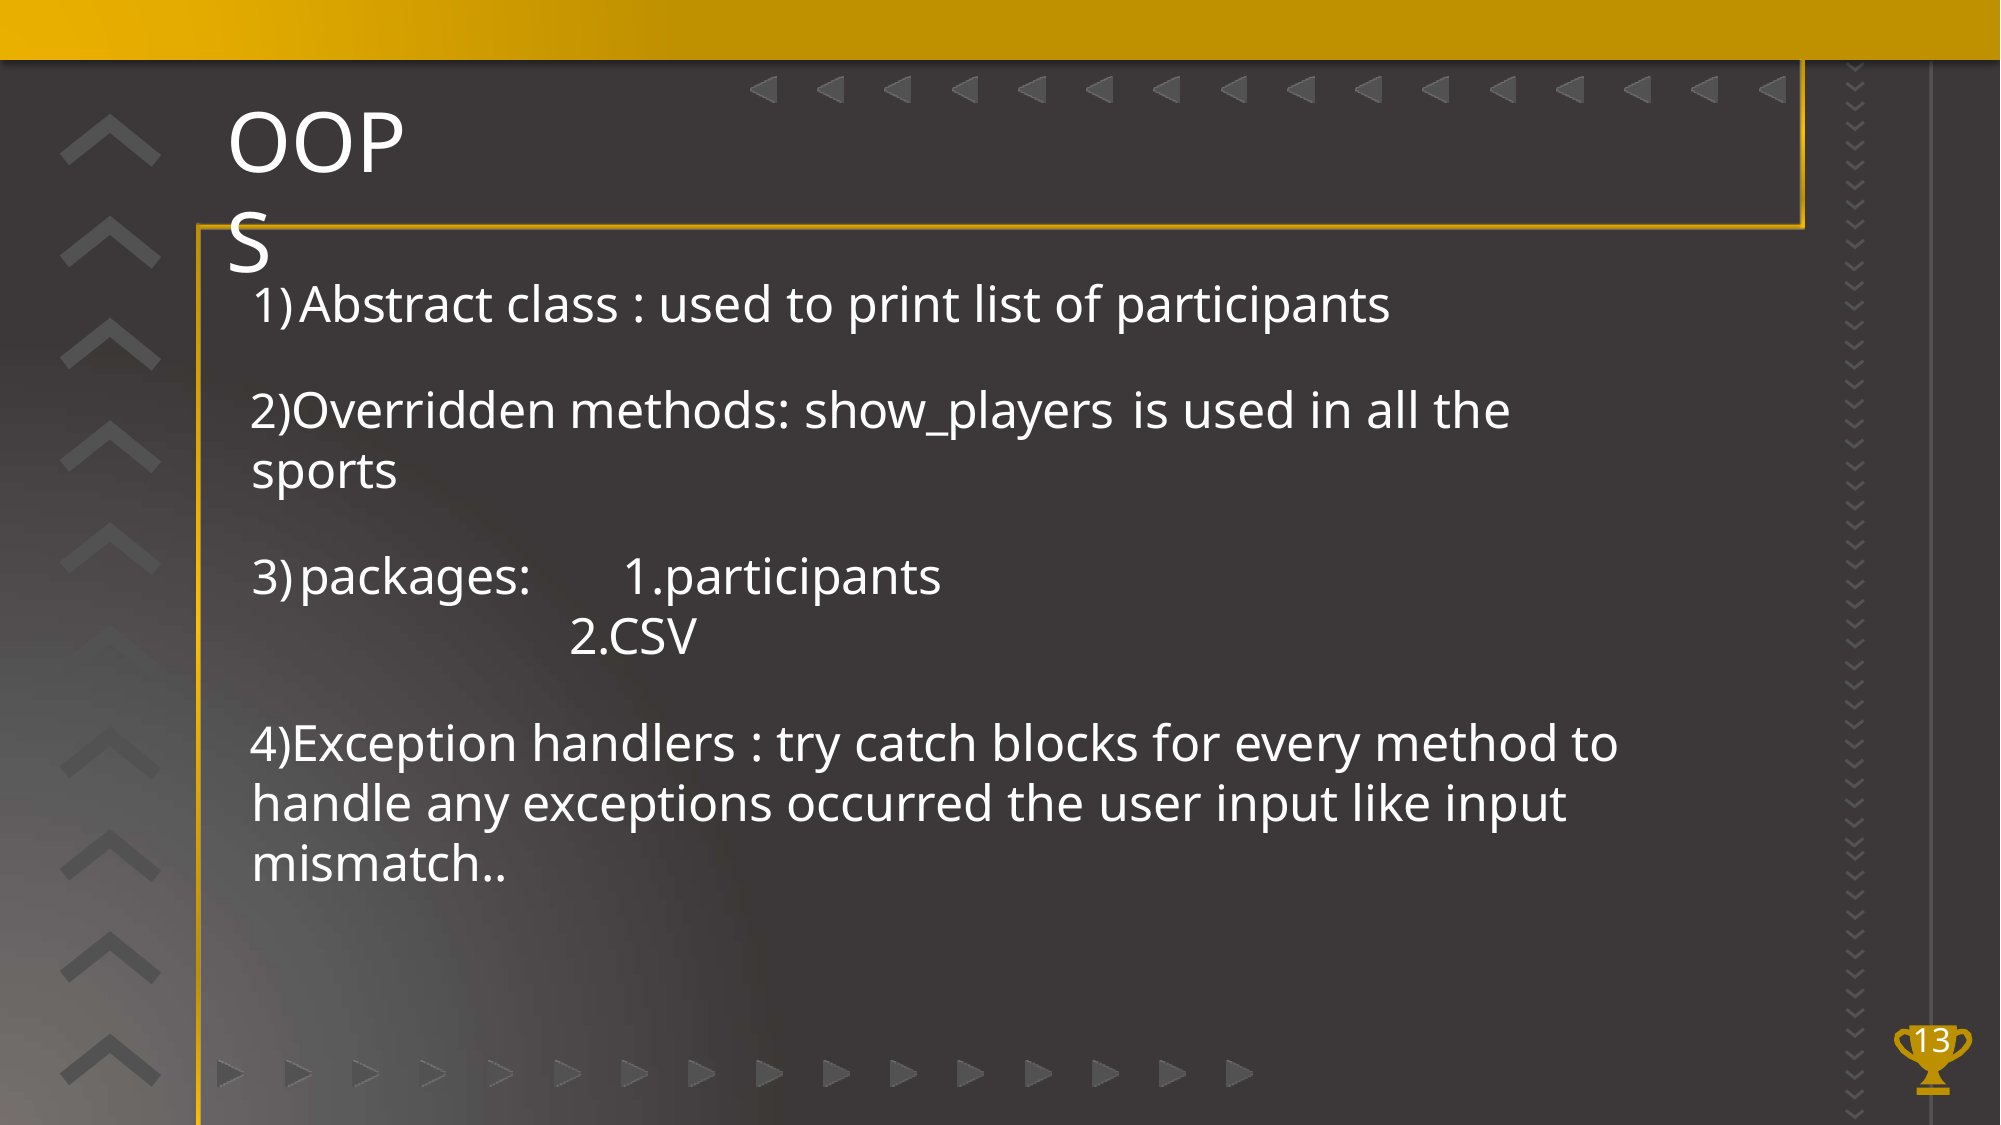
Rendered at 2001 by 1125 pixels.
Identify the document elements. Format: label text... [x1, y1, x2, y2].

text_box [1961, 1028, 1973, 1056]
slide_number 13 [1906, 1013, 1961, 1125]
picture [0, 0, 2000, 1125]
text_box [1893, 1028, 1906, 1057]
picture [1900, 1035, 1906, 1048]
picture [1961, 1035, 1966, 1047]
